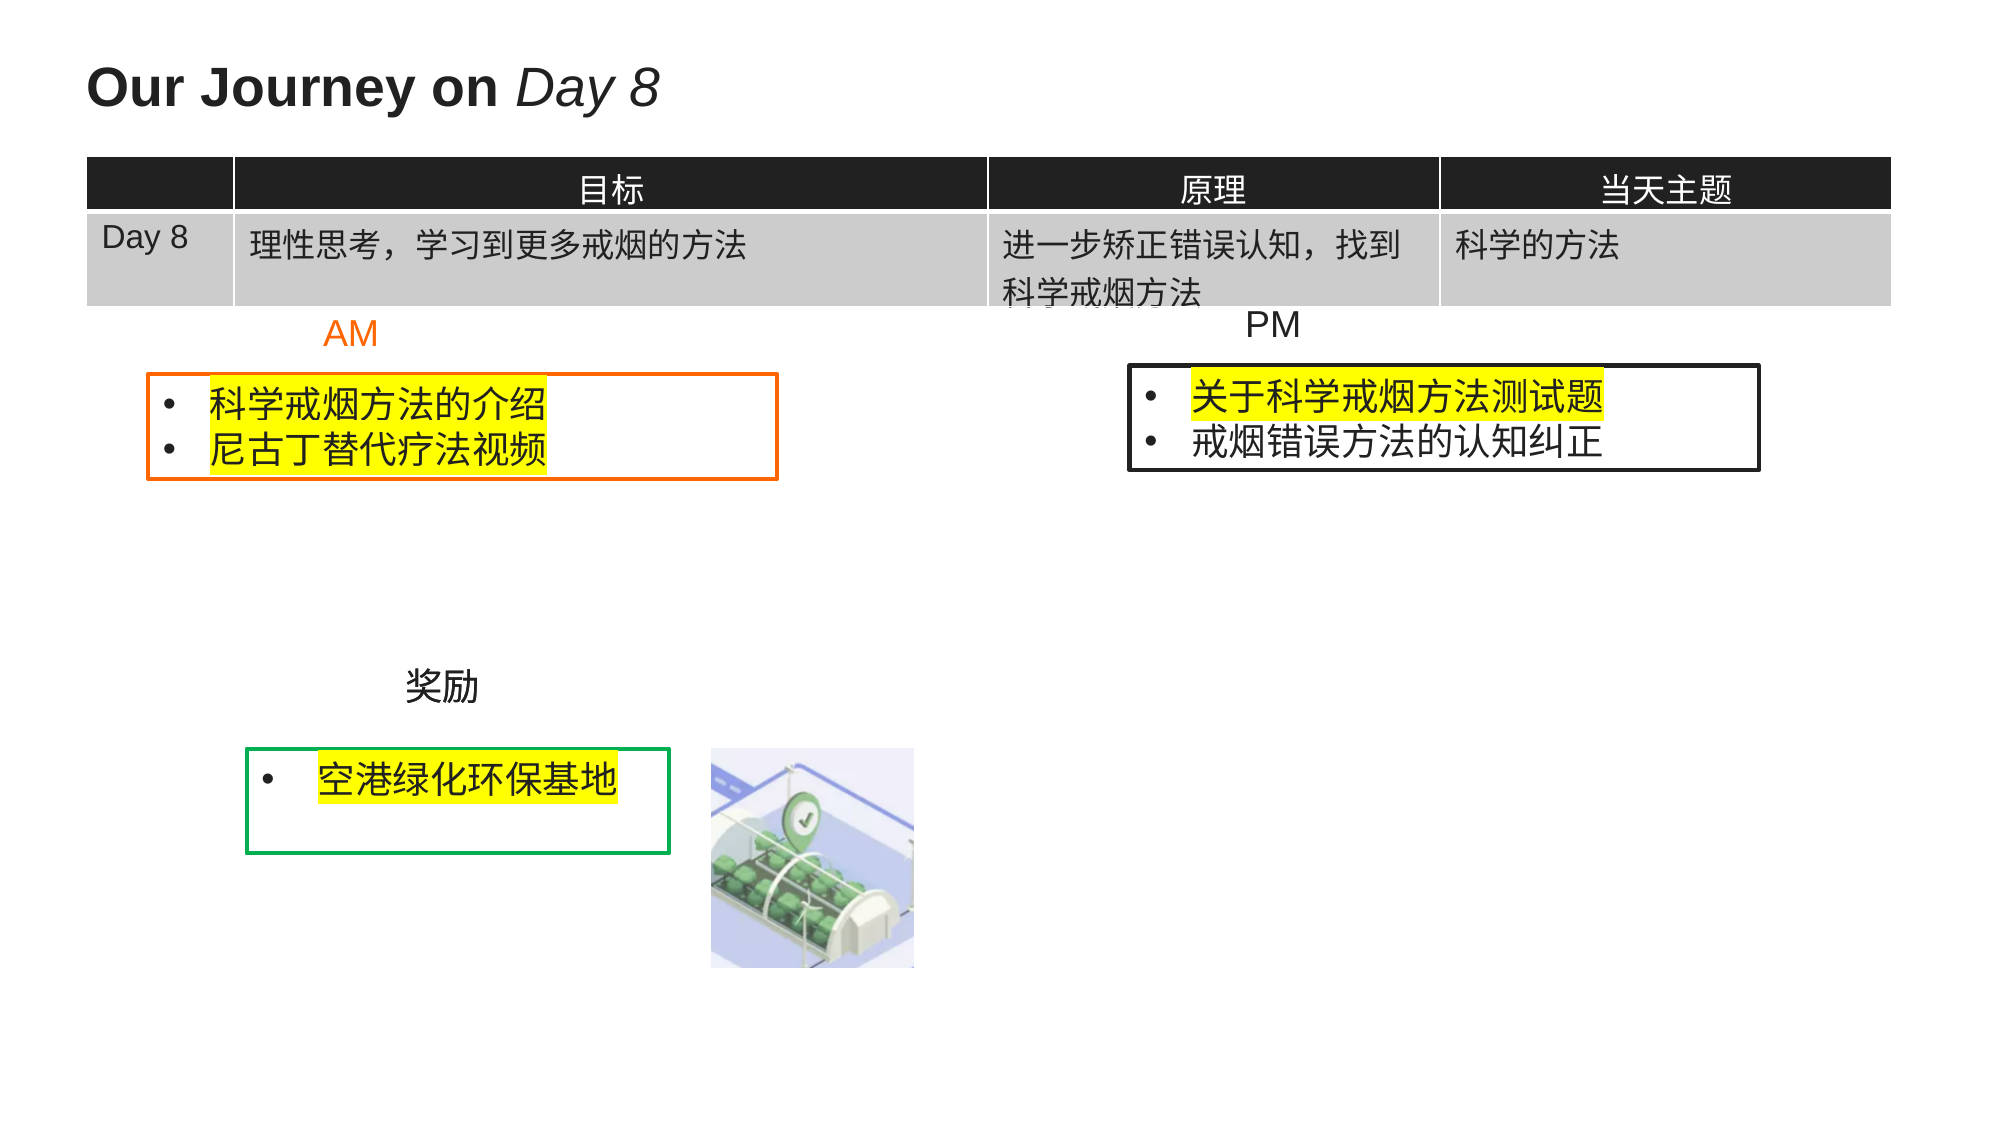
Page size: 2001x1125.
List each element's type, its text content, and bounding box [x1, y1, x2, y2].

table_cell 进一步矫正错误认知，找到科学戒烟方法 [989, 214, 1439, 306]
text_box 奖励 [390, 655, 813, 716]
text_box 科学戒烟方法的介绍 尼古丁替代疗法视频 [146, 372, 779, 481]
picture [711, 748, 914, 968]
table_cell 理性思考，学习到更多戒烟的方法 [235, 214, 987, 306]
table_cell Day 8 [87, 214, 233, 306]
table_header 目标 [235, 157, 987, 209]
table_header 原理 [989, 157, 1439, 209]
text_box 关于科学戒烟方法测试题 戒烟错误方法的认知纠正 [1127, 363, 1761, 472]
text_box 空港绿化环保基地 [245, 747, 671, 855]
text_box PM [1230, 292, 1356, 353]
text_box AM [308, 301, 434, 362]
table_header [87, 157, 233, 209]
text_box Our Journey on Day 8 [86, 51, 1841, 119]
table_header 当天主题 [1441, 157, 1891, 209]
table_cell 科学的方法 [1441, 214, 1891, 306]
